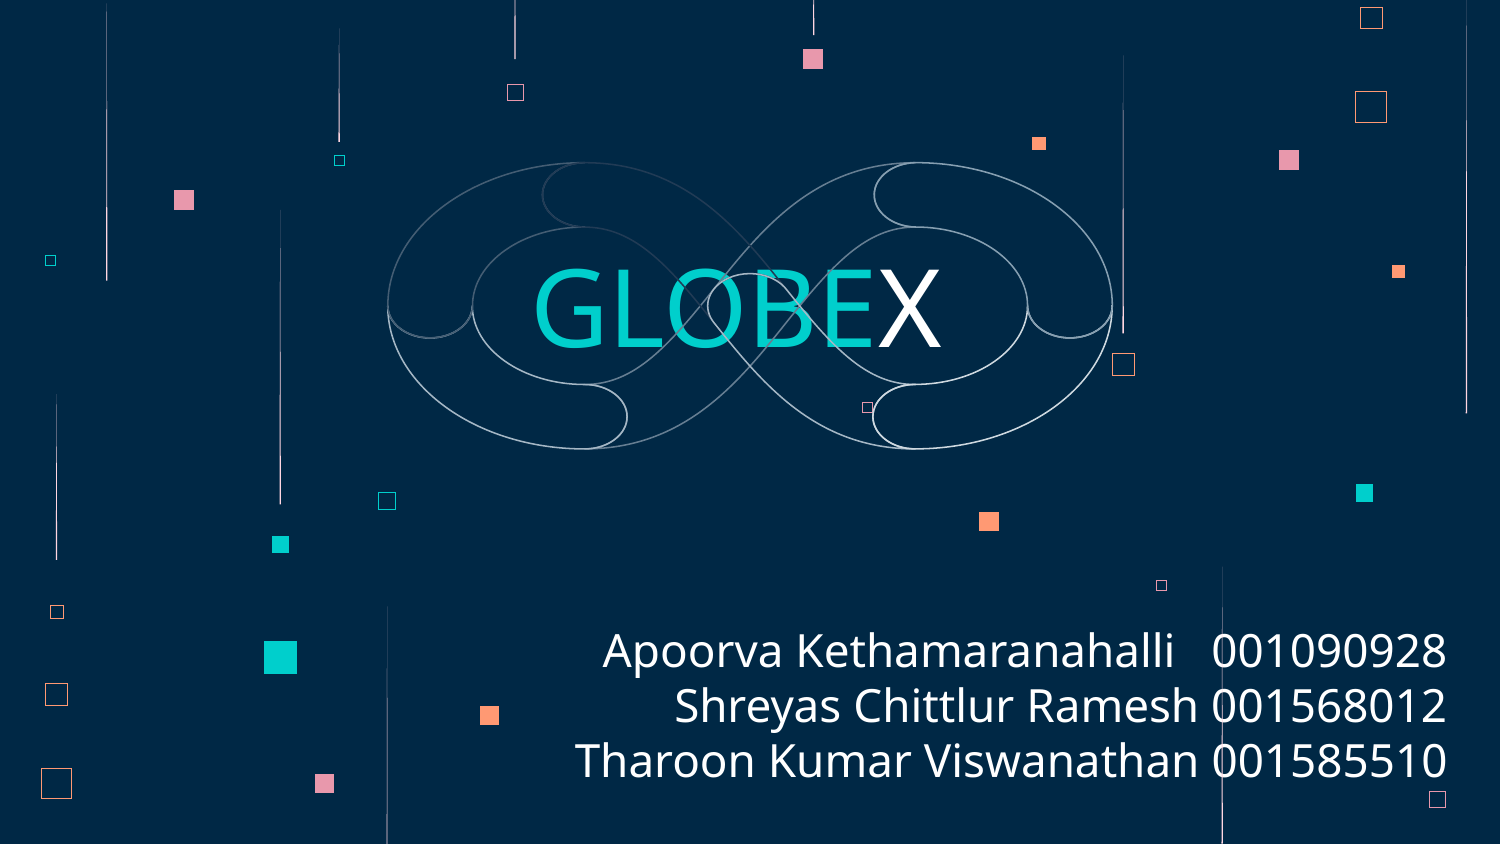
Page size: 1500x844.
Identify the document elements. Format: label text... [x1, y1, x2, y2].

title GLOBEX [256, 47, 1244, 384]
text_box [1032, 137, 1046, 151]
text_box [979, 511, 999, 532]
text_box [1111, 55, 1135, 376]
subtitle Apoorva Kethamaranahalli 001090928 Shreyas Chittlur Ramesh 001568012 Tharoon Kumar Viswanathan 001585510 [539, 606, 1222, 789]
subtitle Apoorva Kethamaranahalli 001090928 Shreyas Chittlur Ramesh 001568012 Tharoon Kumar Viswanathan 001585510 [1223, 606, 1463, 789]
text_box [479, 705, 500, 726]
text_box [263, 209, 297, 675]
text_box [314, 773, 335, 794]
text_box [387, 162, 1113, 450]
